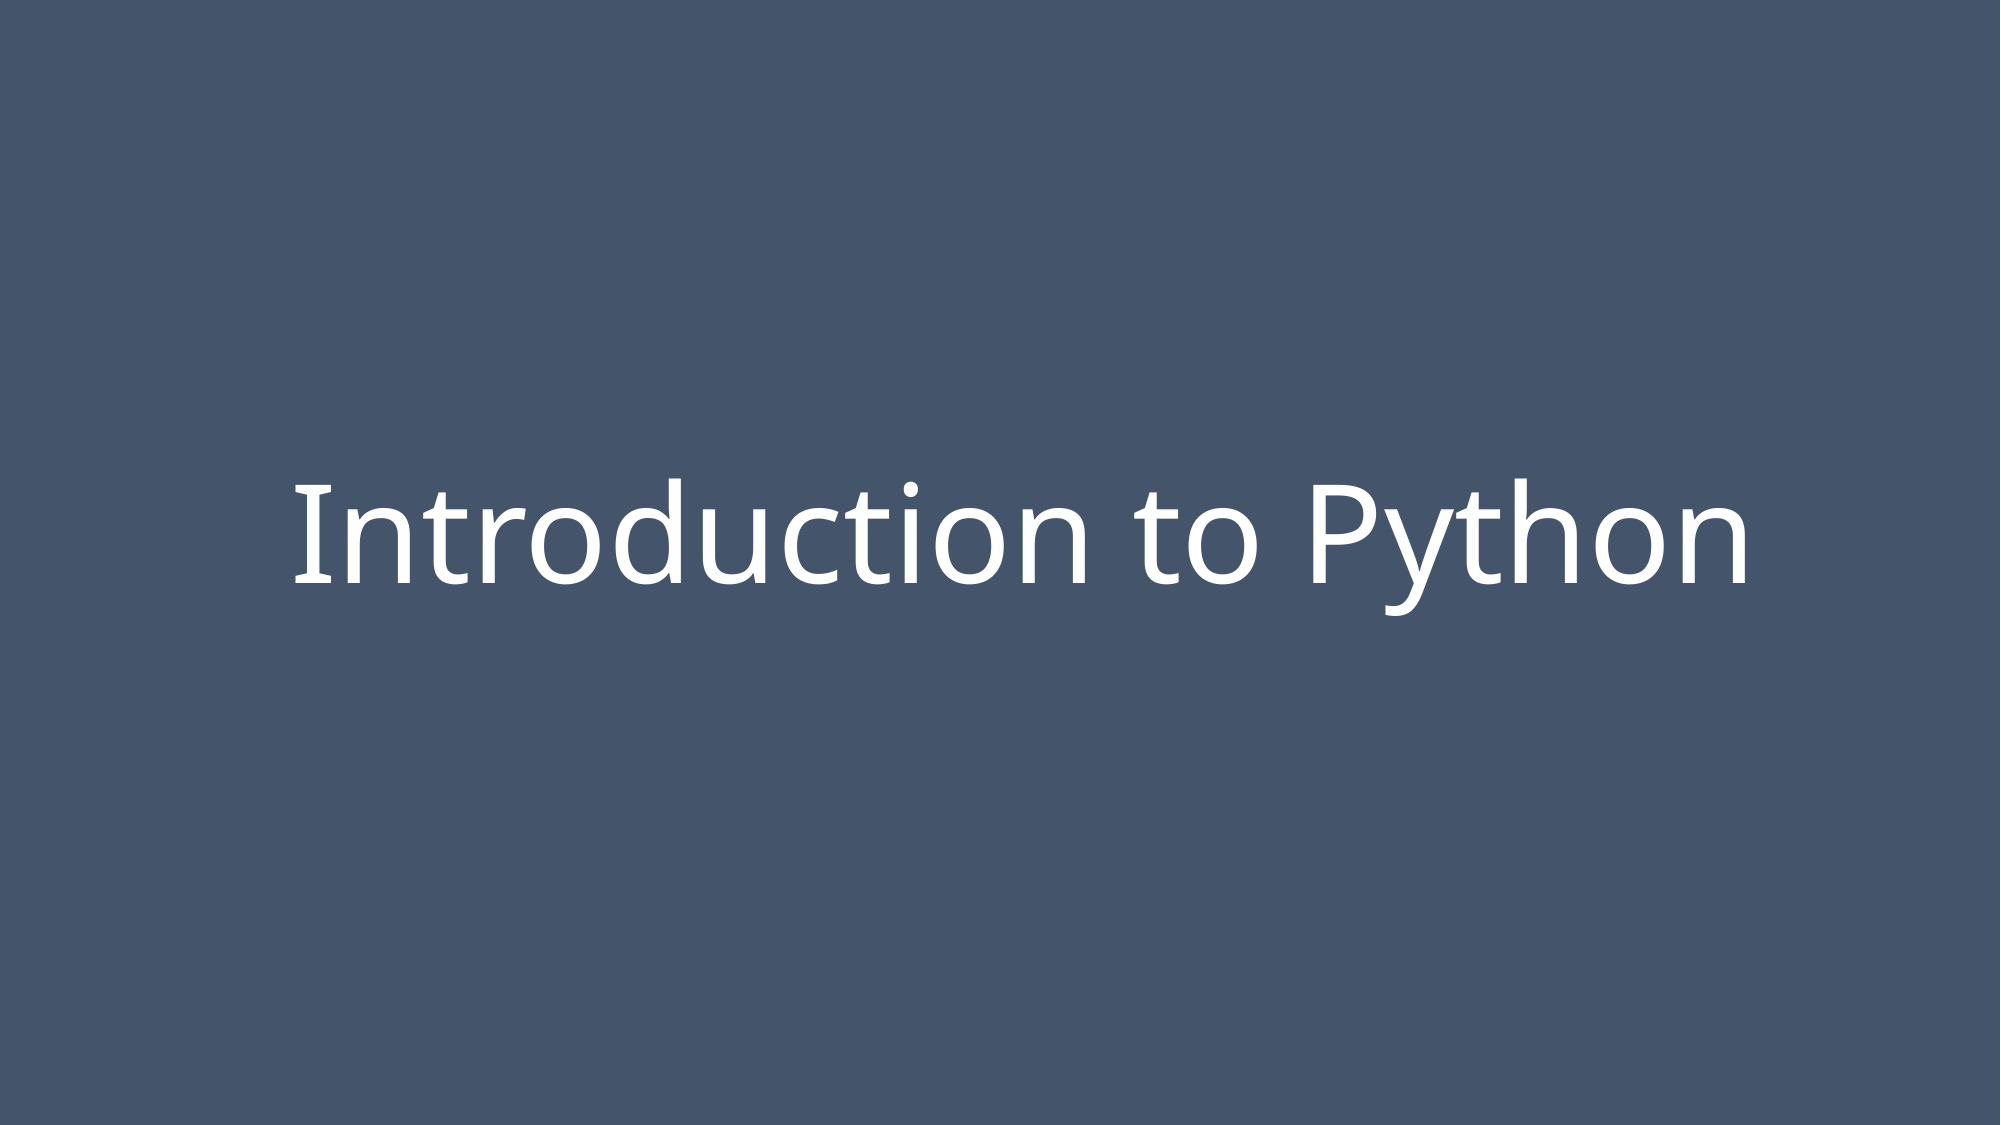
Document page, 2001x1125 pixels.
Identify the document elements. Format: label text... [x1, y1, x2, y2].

title Introduction to Python [275, 152, 2000, 621]
